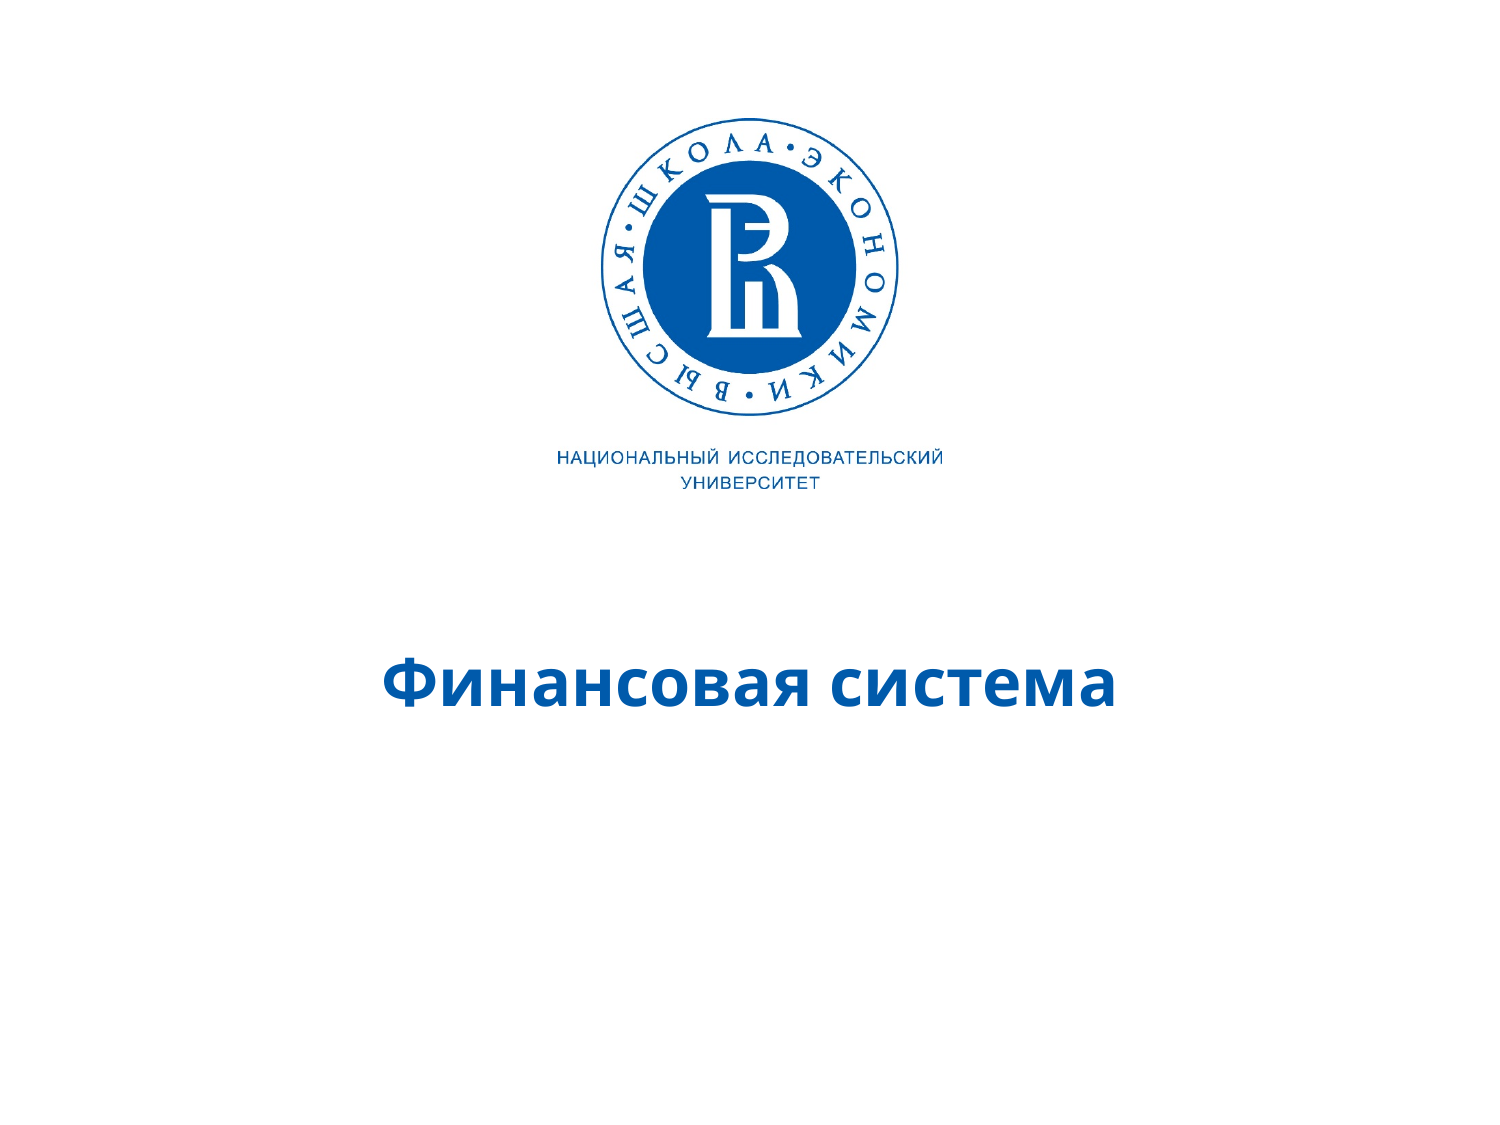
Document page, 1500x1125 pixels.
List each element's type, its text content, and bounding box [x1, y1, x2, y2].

title Финансовая система [74, 620, 1426, 921]
picture [558, 118, 942, 489]
